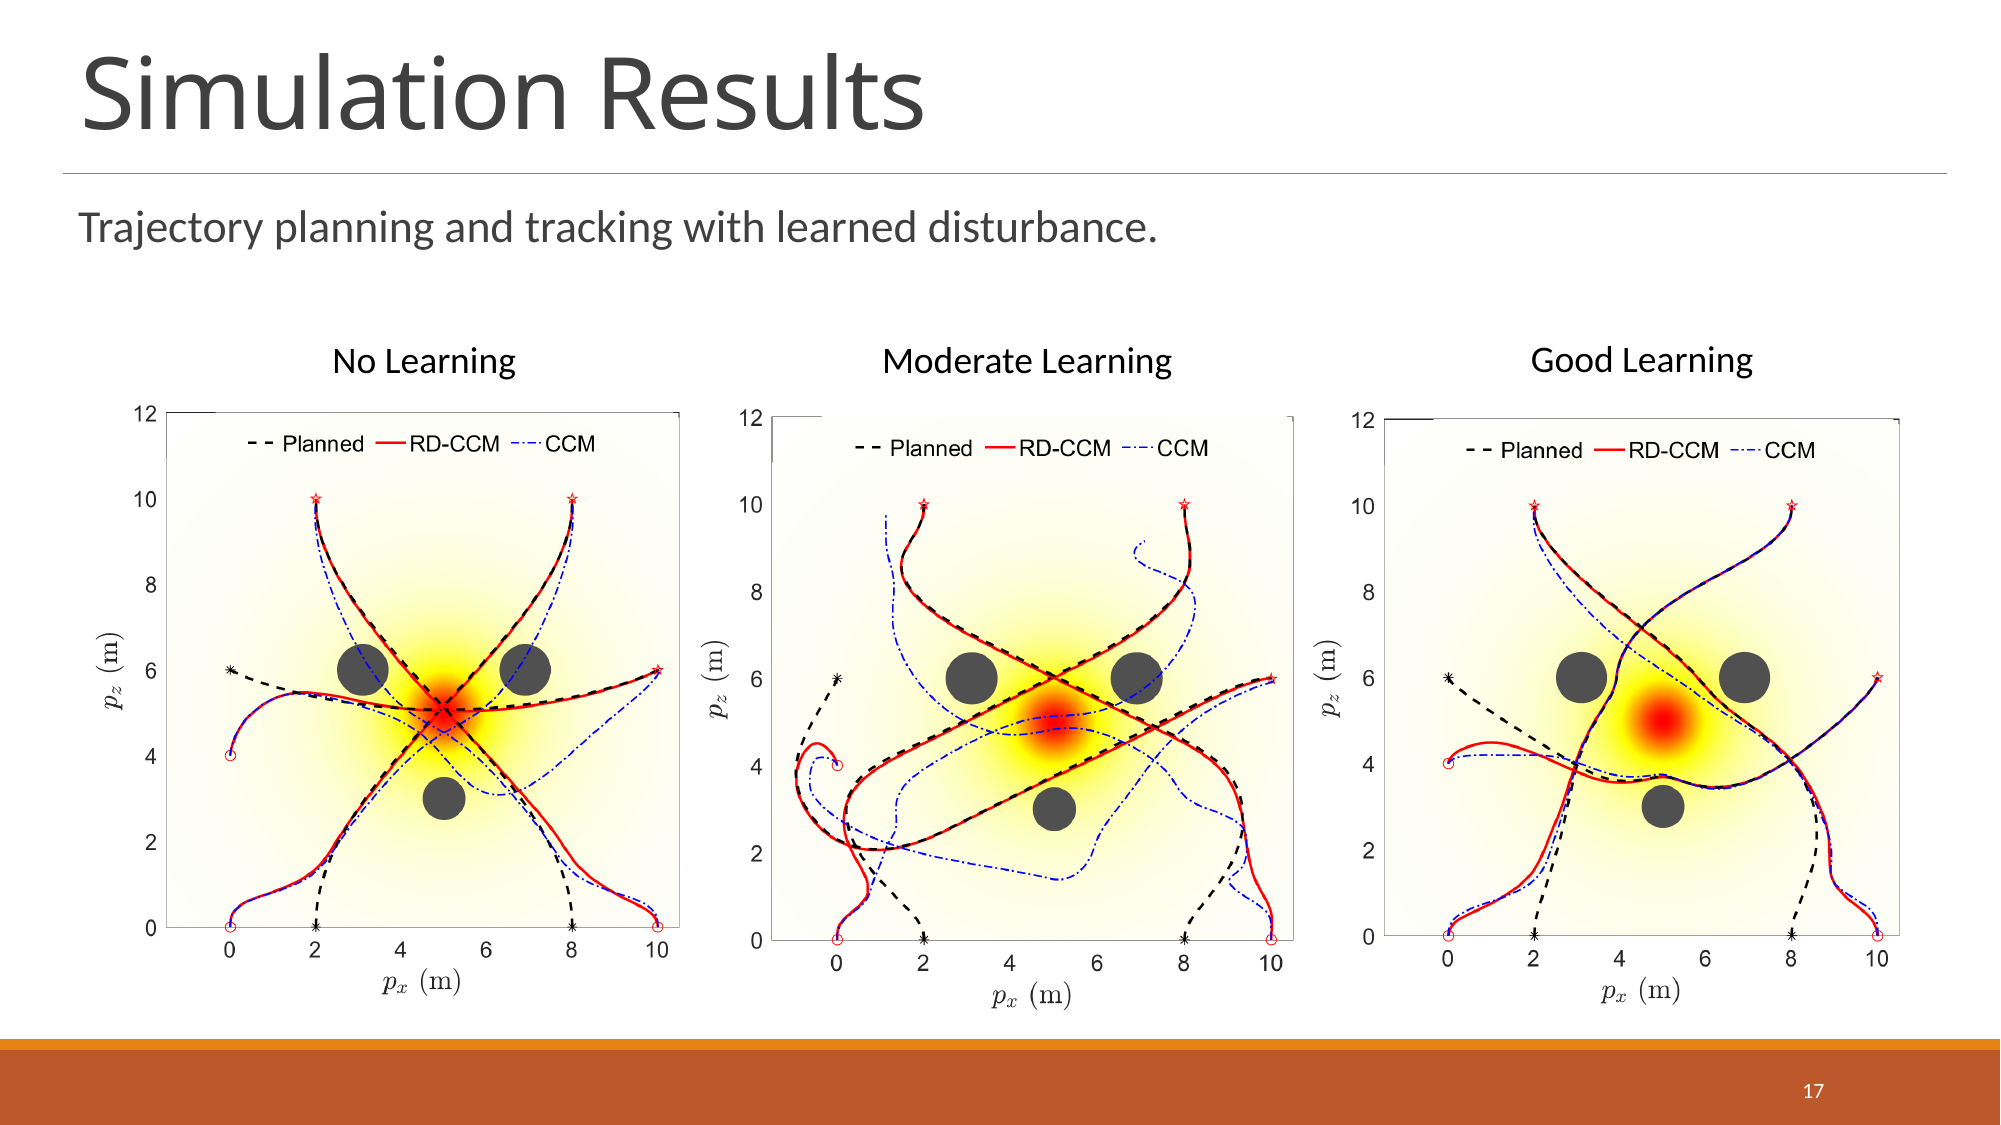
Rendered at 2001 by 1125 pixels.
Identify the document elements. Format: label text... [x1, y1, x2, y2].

text_box Moderate Learning [766, 328, 1289, 389]
text_box No Learning [163, 328, 686, 389]
title Simulation Results [65, 4, 1948, 158]
picture [83, 400, 1904, 1011]
list Trajectory planning and tracking with learned disturbance. [63, 188, 1946, 1024]
slide_number 17 [1624, 1059, 1840, 1120]
text_box Good Learning [1381, 327, 1904, 388]
